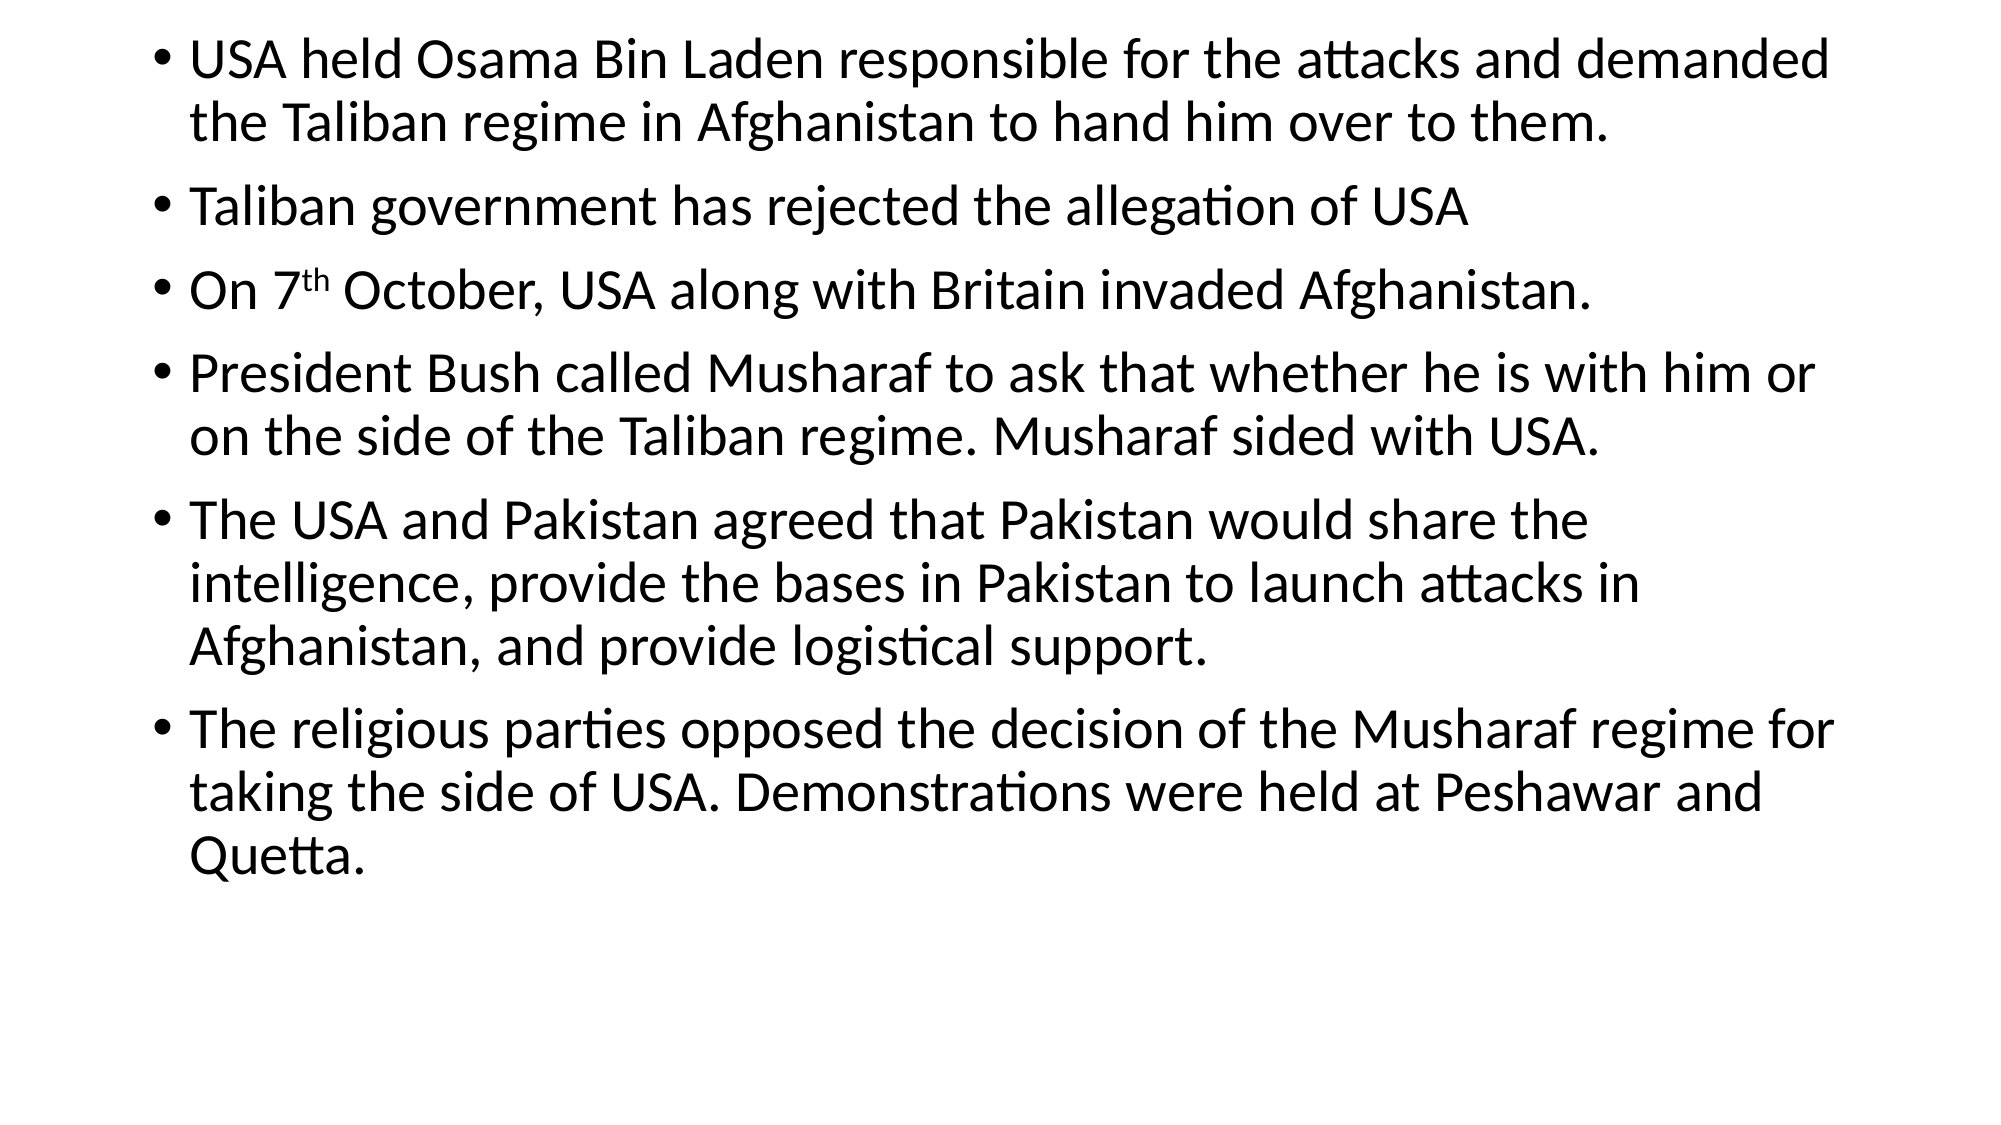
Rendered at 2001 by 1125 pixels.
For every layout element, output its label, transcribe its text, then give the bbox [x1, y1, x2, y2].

list USA held Osama Bin Laden responsible for the attacks and demanded the Taliban regime in Afghanistan to hand him over to them. Taliban government has rejected the allegation of USA On 7th October, USA along with Britain invaded Afghanistan. President Bush called Musharaf to ask that whether he is with him or on the side of the Taliban regime. Musharaf sided with USA. The USA and Pakistan agreed that Pakistan would share the intelligence, provide the bases in Pakistan to launch attacks in Afghanistan, and provide logistical support. The religious parties opposed the decision of the Musharaf regime for taking the side of USA. Demonstrations were held at Peshawar and Quetta. [137, 21, 1863, 1014]
